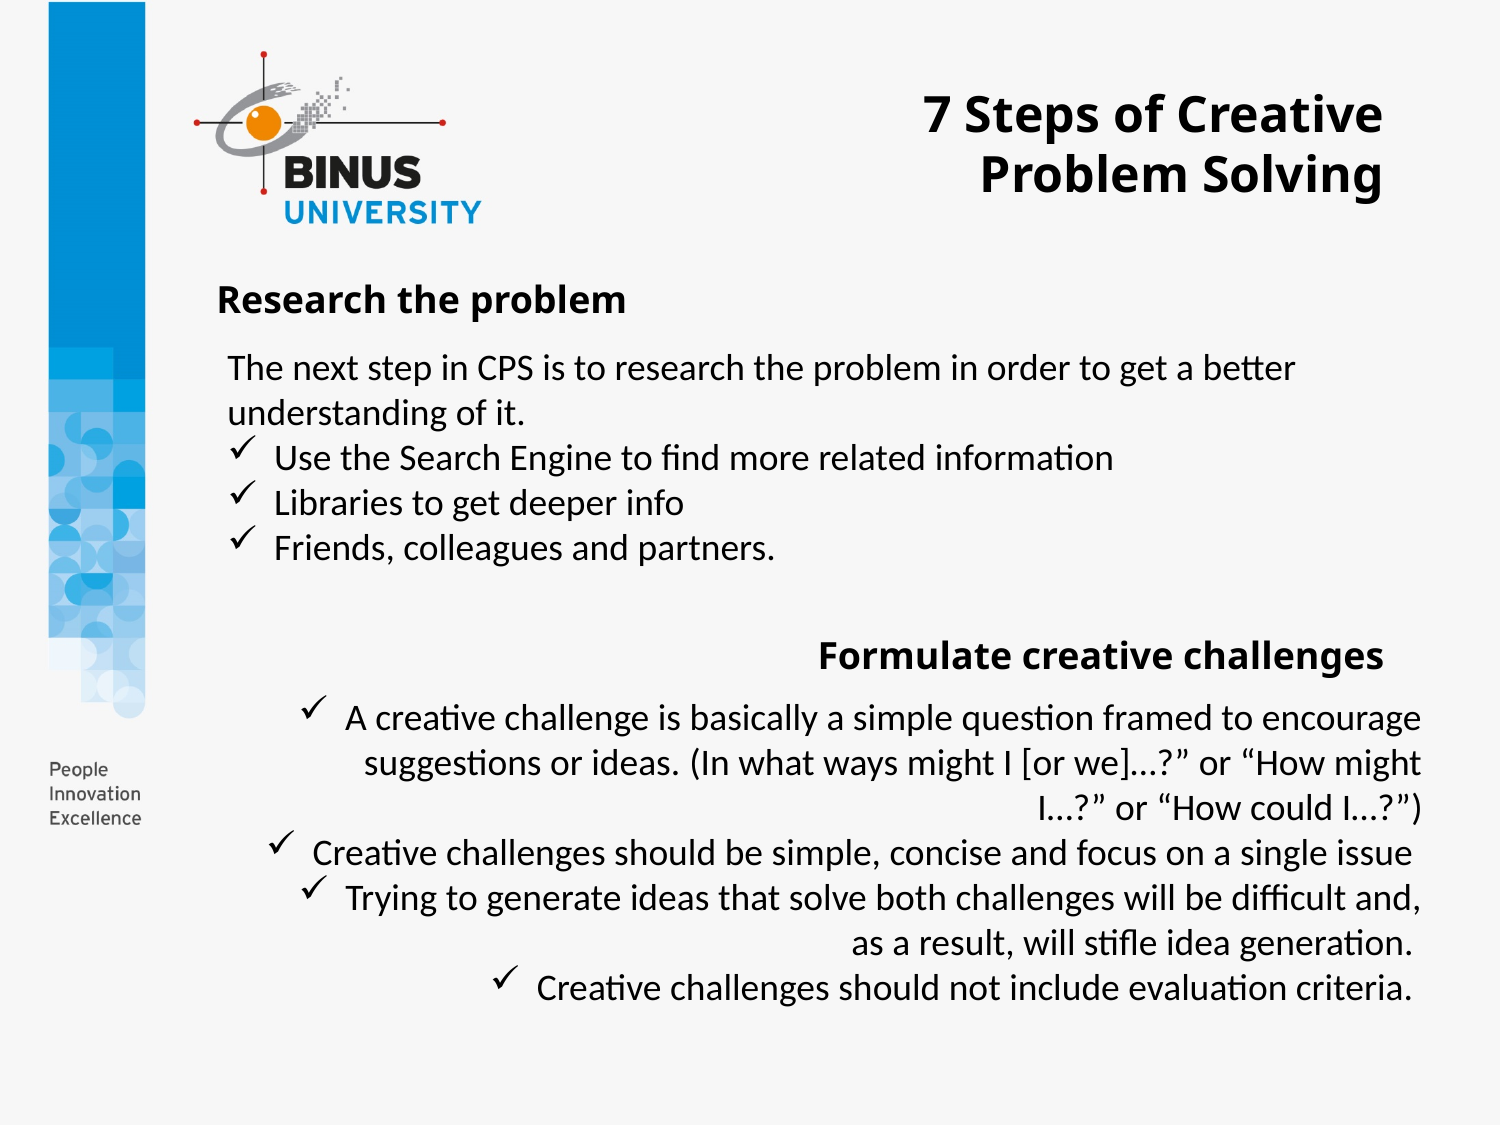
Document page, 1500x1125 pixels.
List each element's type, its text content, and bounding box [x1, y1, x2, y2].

text_box A creative challenge is basically a simple question framed to encourage suggestions or ideas. (In what ways might I [or we]…?” or “How might I…?” or “How could I…?”) Creative challenges should be simple, concise and focus on a single issue Trying to generate ideas that solve both challenges will be difficult and, as a result, will stifle idea generation. Creative challenges should not include evaluation criteria. [249, 685, 1438, 1016]
text_box The next step in CPS is to research the problem in order to get a better understanding of it. Use the Search Engine to find more related information Libraries to get deeper info Friends, colleagues and partners. [212, 335, 1438, 576]
text_box Formulate creative challenges [802, 624, 1400, 685]
picture [0, 0, 1500, 845]
text_box 7 Steps of Creative Problem Solving [908, 74, 1400, 210]
text_box Research the problem [201, 268, 952, 329]
